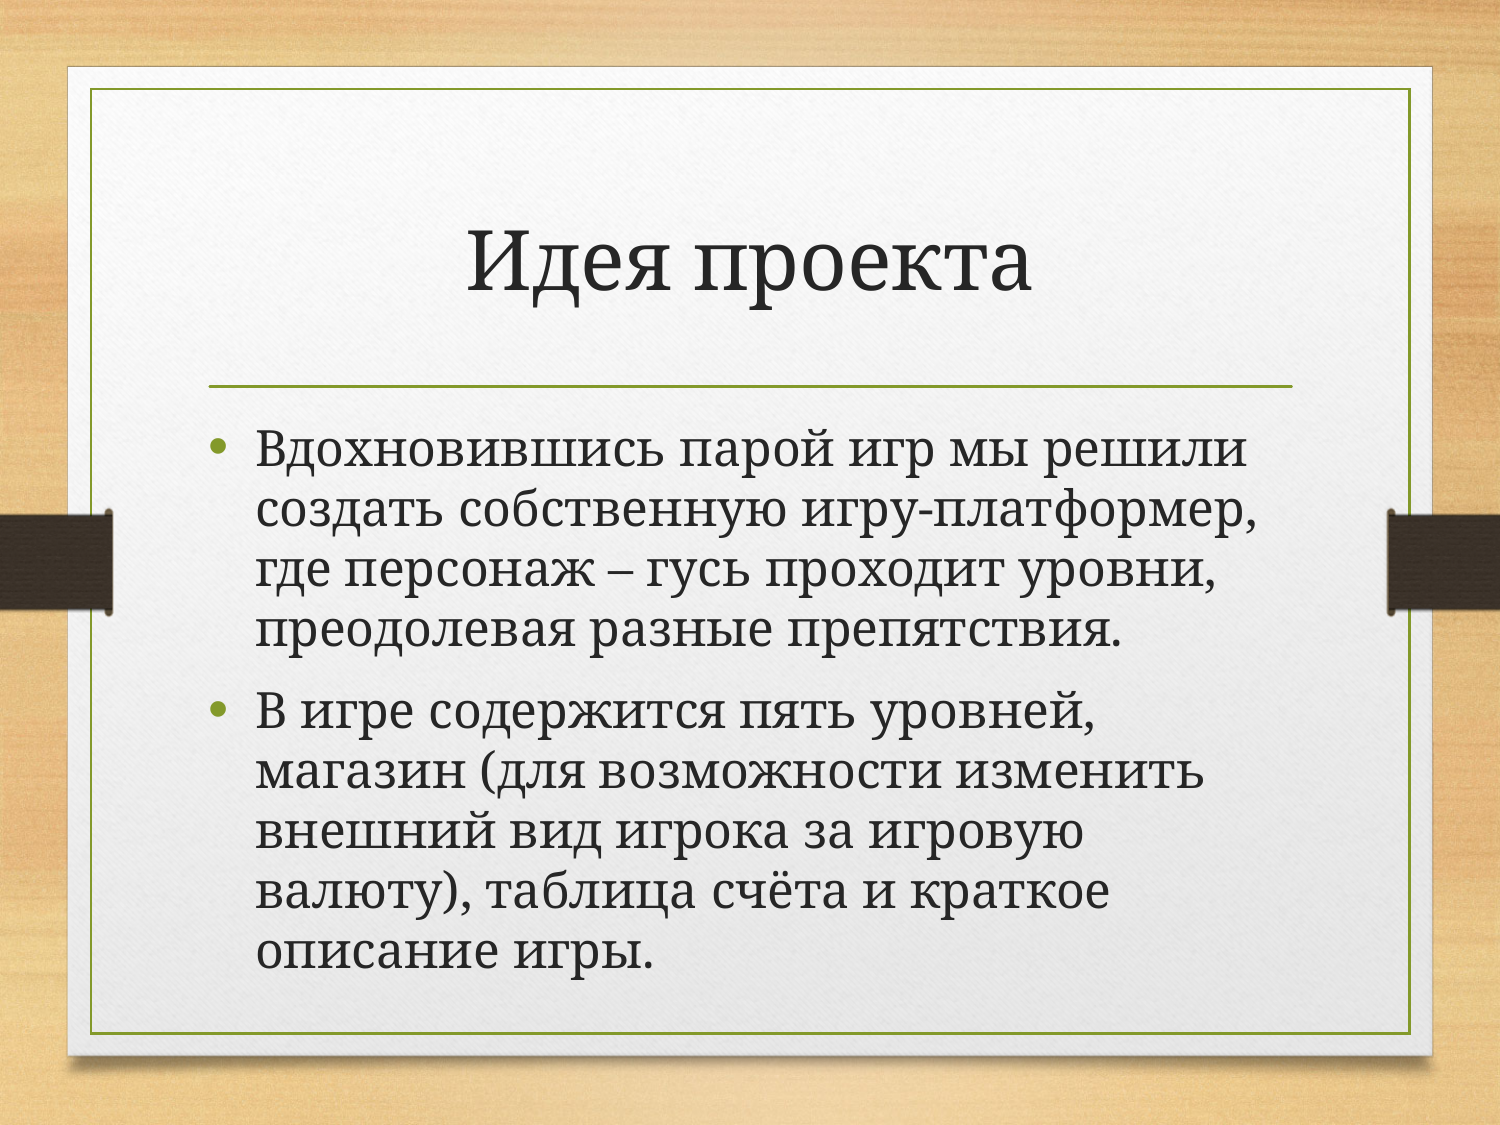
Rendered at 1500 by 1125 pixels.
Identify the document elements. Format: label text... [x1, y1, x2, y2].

title Идея проекта [193, 150, 1309, 365]
list Вдохновившись парой игр мы решили создать собственную игру-платформер, где персонаж – гусь проходит уровни, преодолевая разные препятствия. В игре содержится пять уровней, магазин (для возможности изменить внешний вид игрока за игровую валюту), таблица счёта и краткое описание игры. [193, 408, 1309, 974]
picture [0, 0, 1500, 1125]
